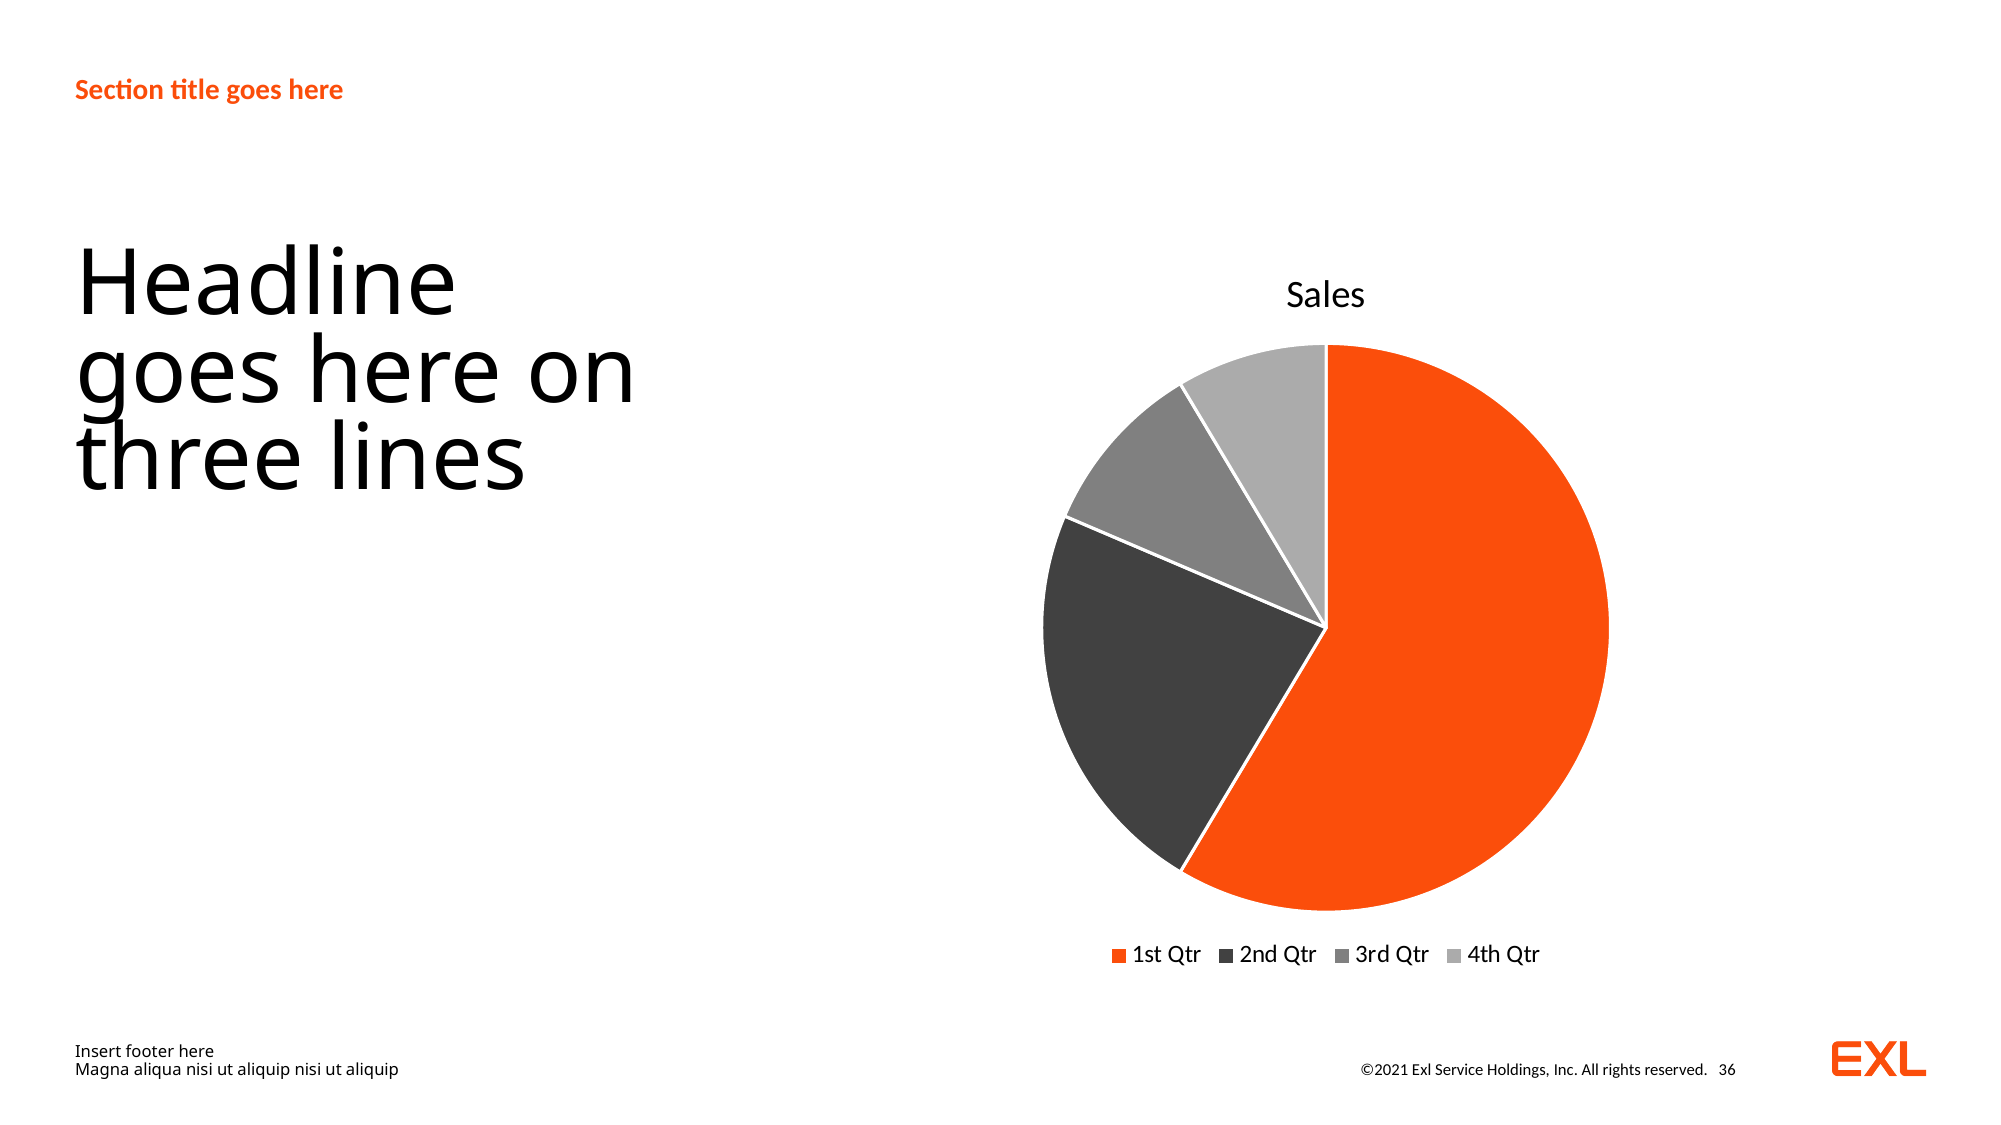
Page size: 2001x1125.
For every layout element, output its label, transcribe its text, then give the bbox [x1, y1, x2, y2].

list Insert footer here Magna aliqua nisi ut aliquip nisi ut aliquip [75, 1027, 679, 1079]
footer ©2021 Exl Service Holdings, Inc. All rights reserved. [822, 1048, 1709, 1079]
list Section title goes here [75, 75, 679, 145]
picture [1797, 1006, 1961, 1111]
chart [727, 243, 1925, 975]
title Headline goes here on three lines [75, 243, 679, 515]
slide_number 36 [1718, 1048, 1798, 1079]
